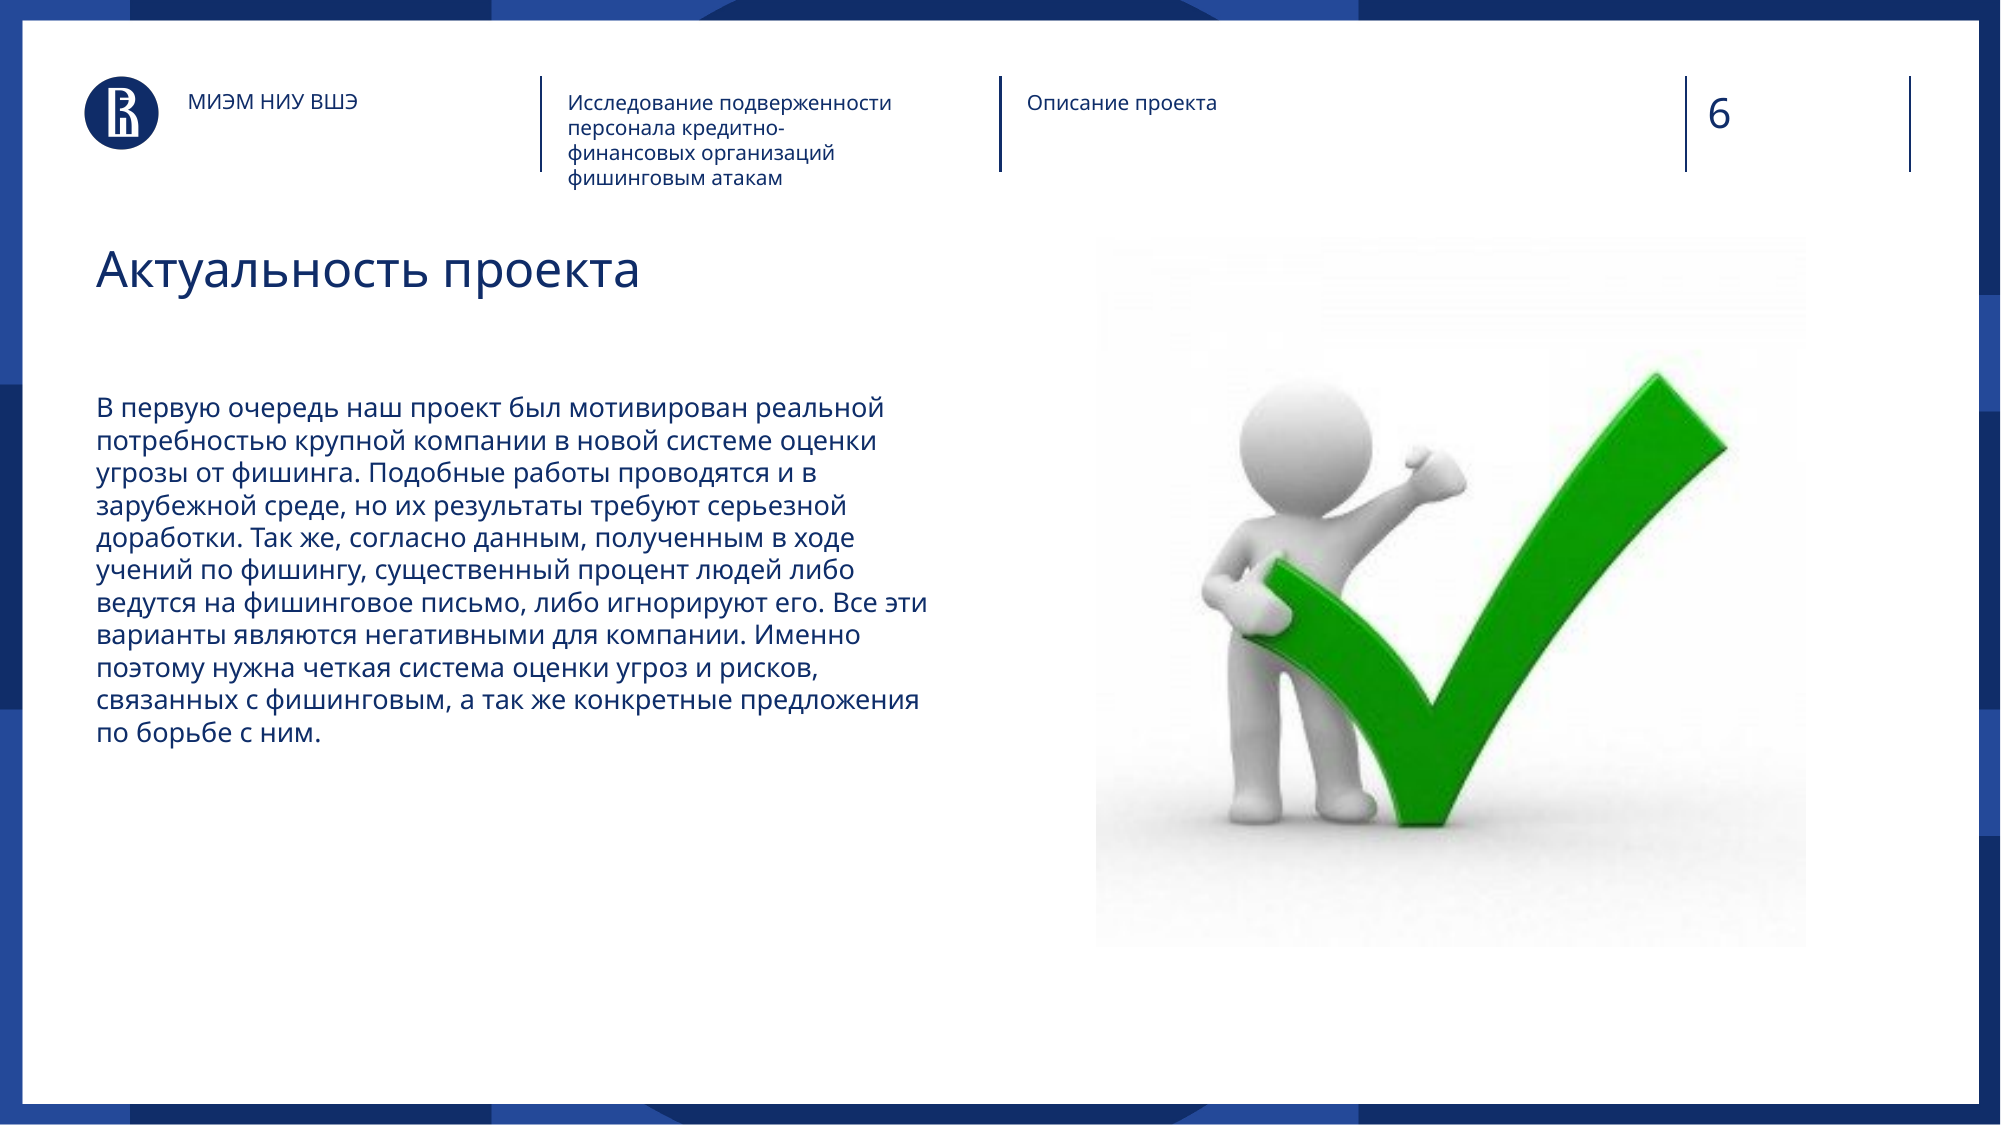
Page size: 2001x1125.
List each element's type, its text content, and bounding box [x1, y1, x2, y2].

list МИЭМ НИУ ВШЭ [187, 88, 500, 157]
list В первую очередь наш проект был мотивирован реальной потребностью крупной компании в новой системе оценки угрозы от фишинга. Подобные работы проводятся и в зарубежной среде, но их результаты требуют серьезной доработки. Так же, согласно данным, полученным в ходе учений по фишингу, существенный процент людей либо ведутся на фишинговое письмо, либо игнорируют его. Все эти варианты являются негативными для компании. Именно поэтому нужна четкая система оценки угроз и рисков, связанных с фишинговым, а так же конкретные предложения по борьбе с ним. [96, 390, 957, 947]
list Описание проекта [1026, 90, 1367, 157]
picture [0, 0, 2001, 1125]
list Исследование подверженности персонала кредитно-финансовых организаций фишинговым атакам [567, 90, 907, 157]
title Актуальность проекта [96, 237, 957, 365]
